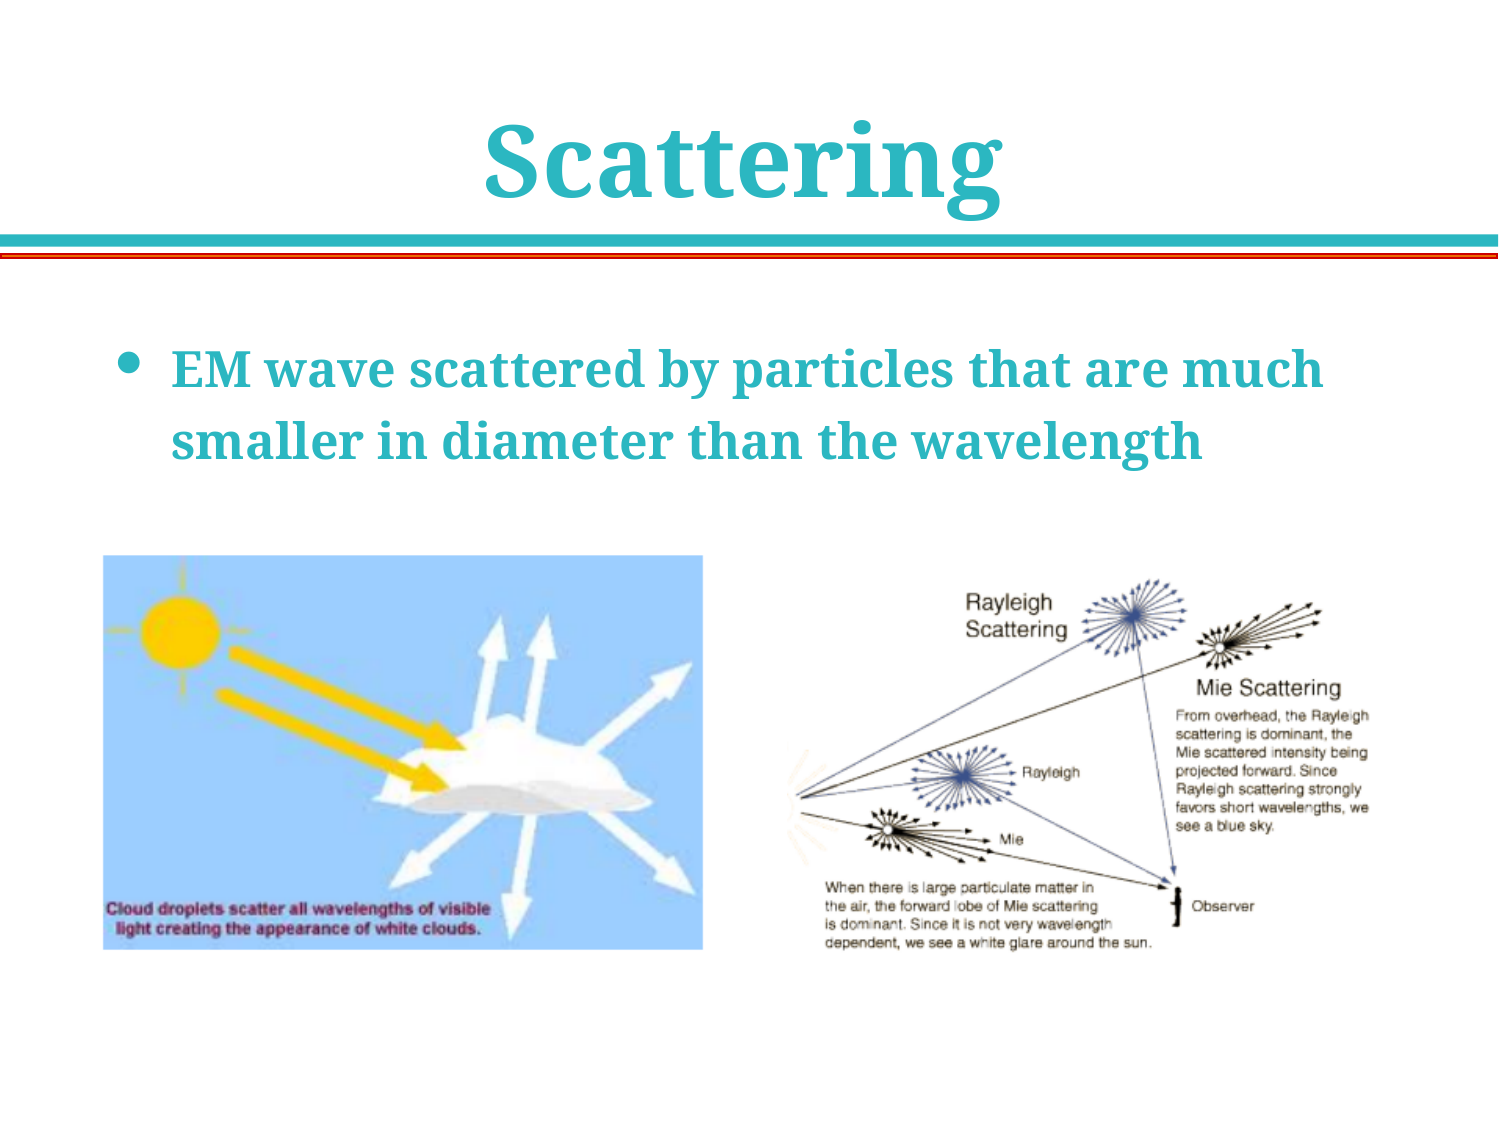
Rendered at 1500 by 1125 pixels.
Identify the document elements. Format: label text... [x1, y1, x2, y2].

title Scattering [99, 37, 1388, 225]
picture [94, 554, 711, 962]
picture [786, 554, 1385, 957]
list EM wave scattered by particles that are much smaller in diameter than the wavelength [99, 317, 1388, 993]
